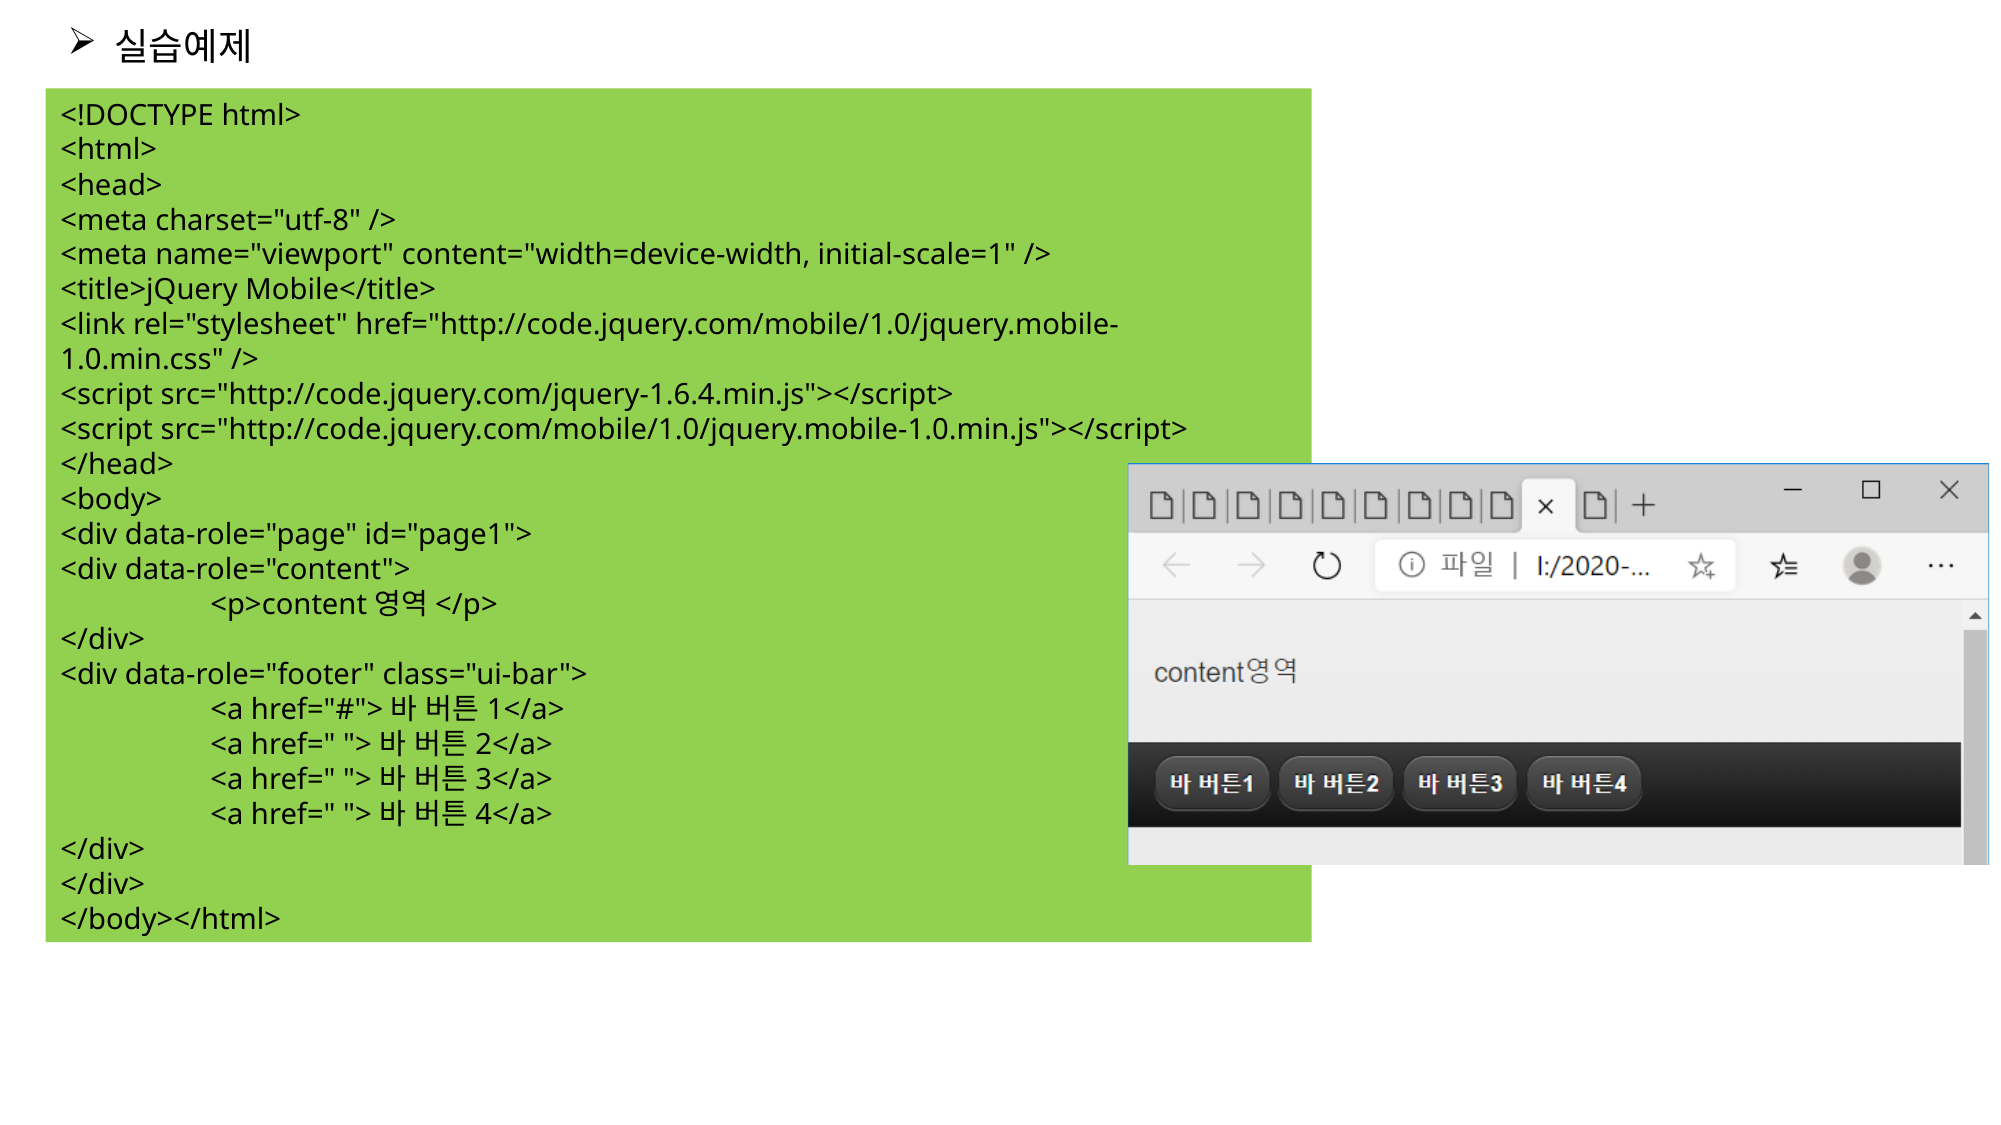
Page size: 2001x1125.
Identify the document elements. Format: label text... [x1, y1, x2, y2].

picture [1127, 463, 1990, 865]
text_box <!DOCTYPE html> <html> <head> <meta charset="utf-8" /> <meta name="viewport" content="width=device-width, initial-scale=1" /> <title>jQuery Mobile</title> <link rel="stylesheet" href="http://code.jquery.com/mobile/1.0/jquery.mobile-1.0.min.css" /> <script src="http://code.jquery.com/jquery-1.6.4.min.js"></script> <script src="http://code.jquery.com/mobile/1.0/jquery.mobile-1.0.min.js"></script> </head> <body> <div data-role="page" id="page1"> <div data-role="content"> <p>content영역</p> </div> <div data-role="footer" class="ui-bar"> <a href="#">바 버튼1</a> <a href=" ">바 버튼2</a> <a href=" ">바 버튼3</a> <a href=" ">바 버튼4</a> </div> </div> </body></html> [45, 88, 1312, 943]
text_box 실습예제 [52, 15, 268, 76]
